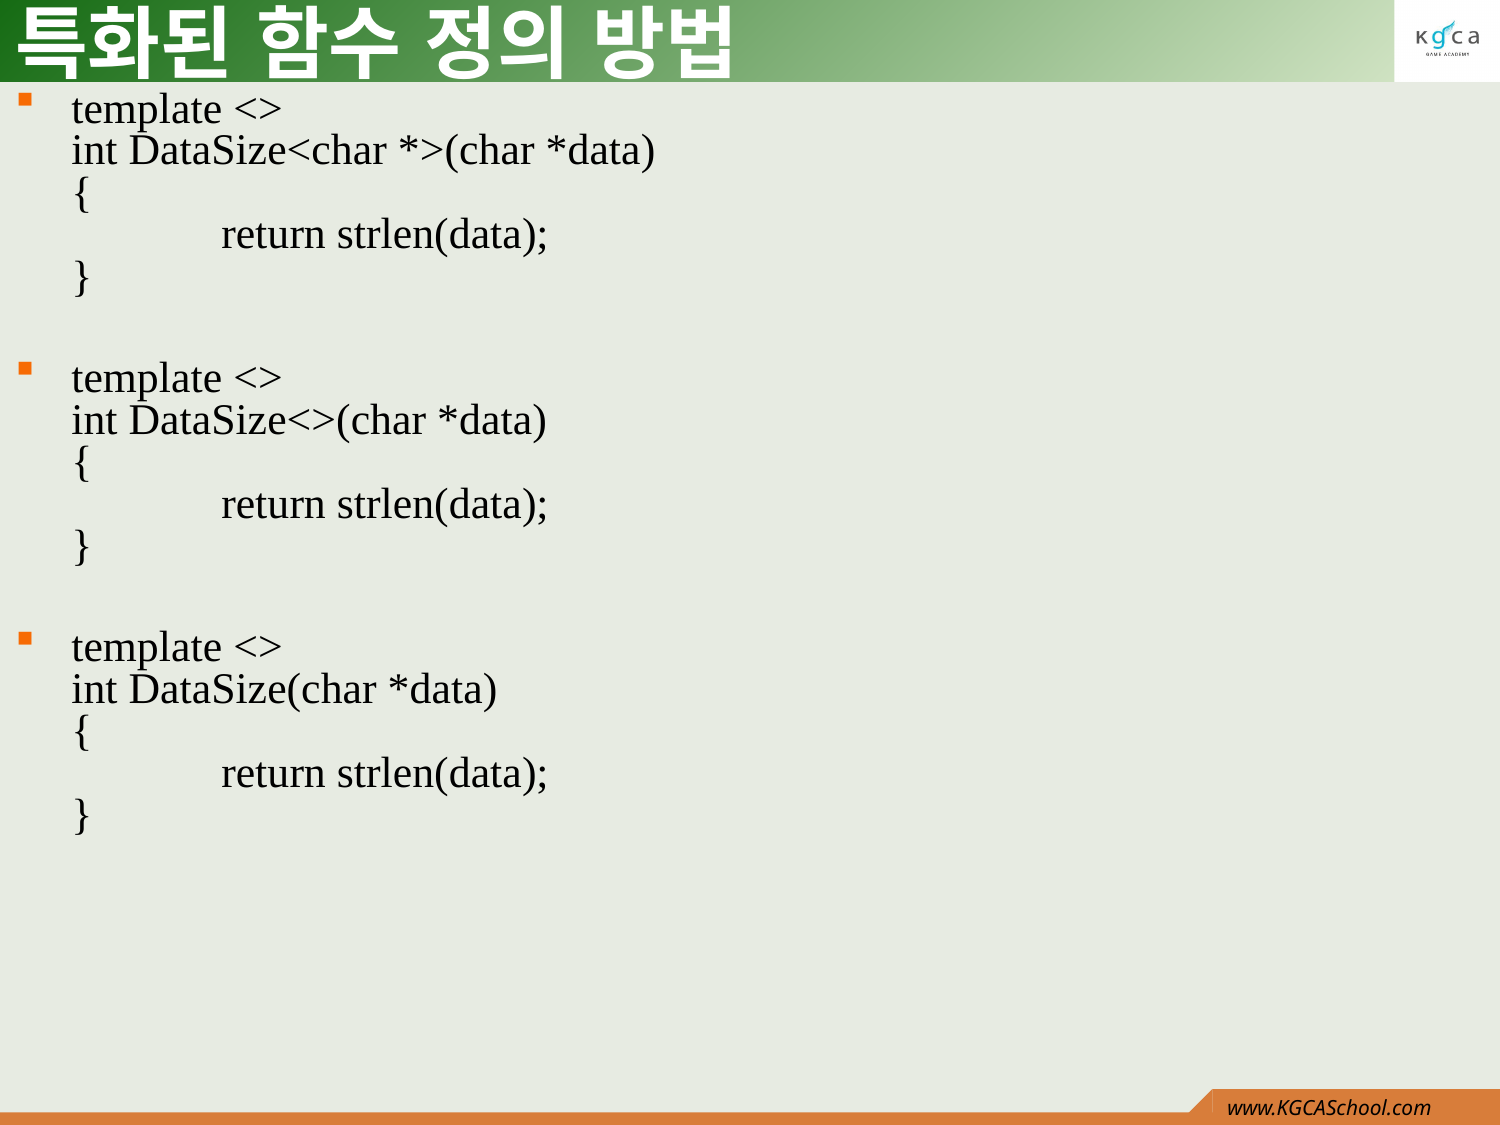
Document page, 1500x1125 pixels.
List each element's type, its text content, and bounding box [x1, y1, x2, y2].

list template <> int DataSize<char *>(char *data) { return strlen(data); } template <> int DataSize<>(char *data) { return strlen(data); } template <> int DataSize(char *data) { return strlen(data); } [0, 82, 1500, 1055]
picture [1394, 0, 1500, 82]
title 특화된 함수 정의 방법 [0, 0, 1388, 82]
